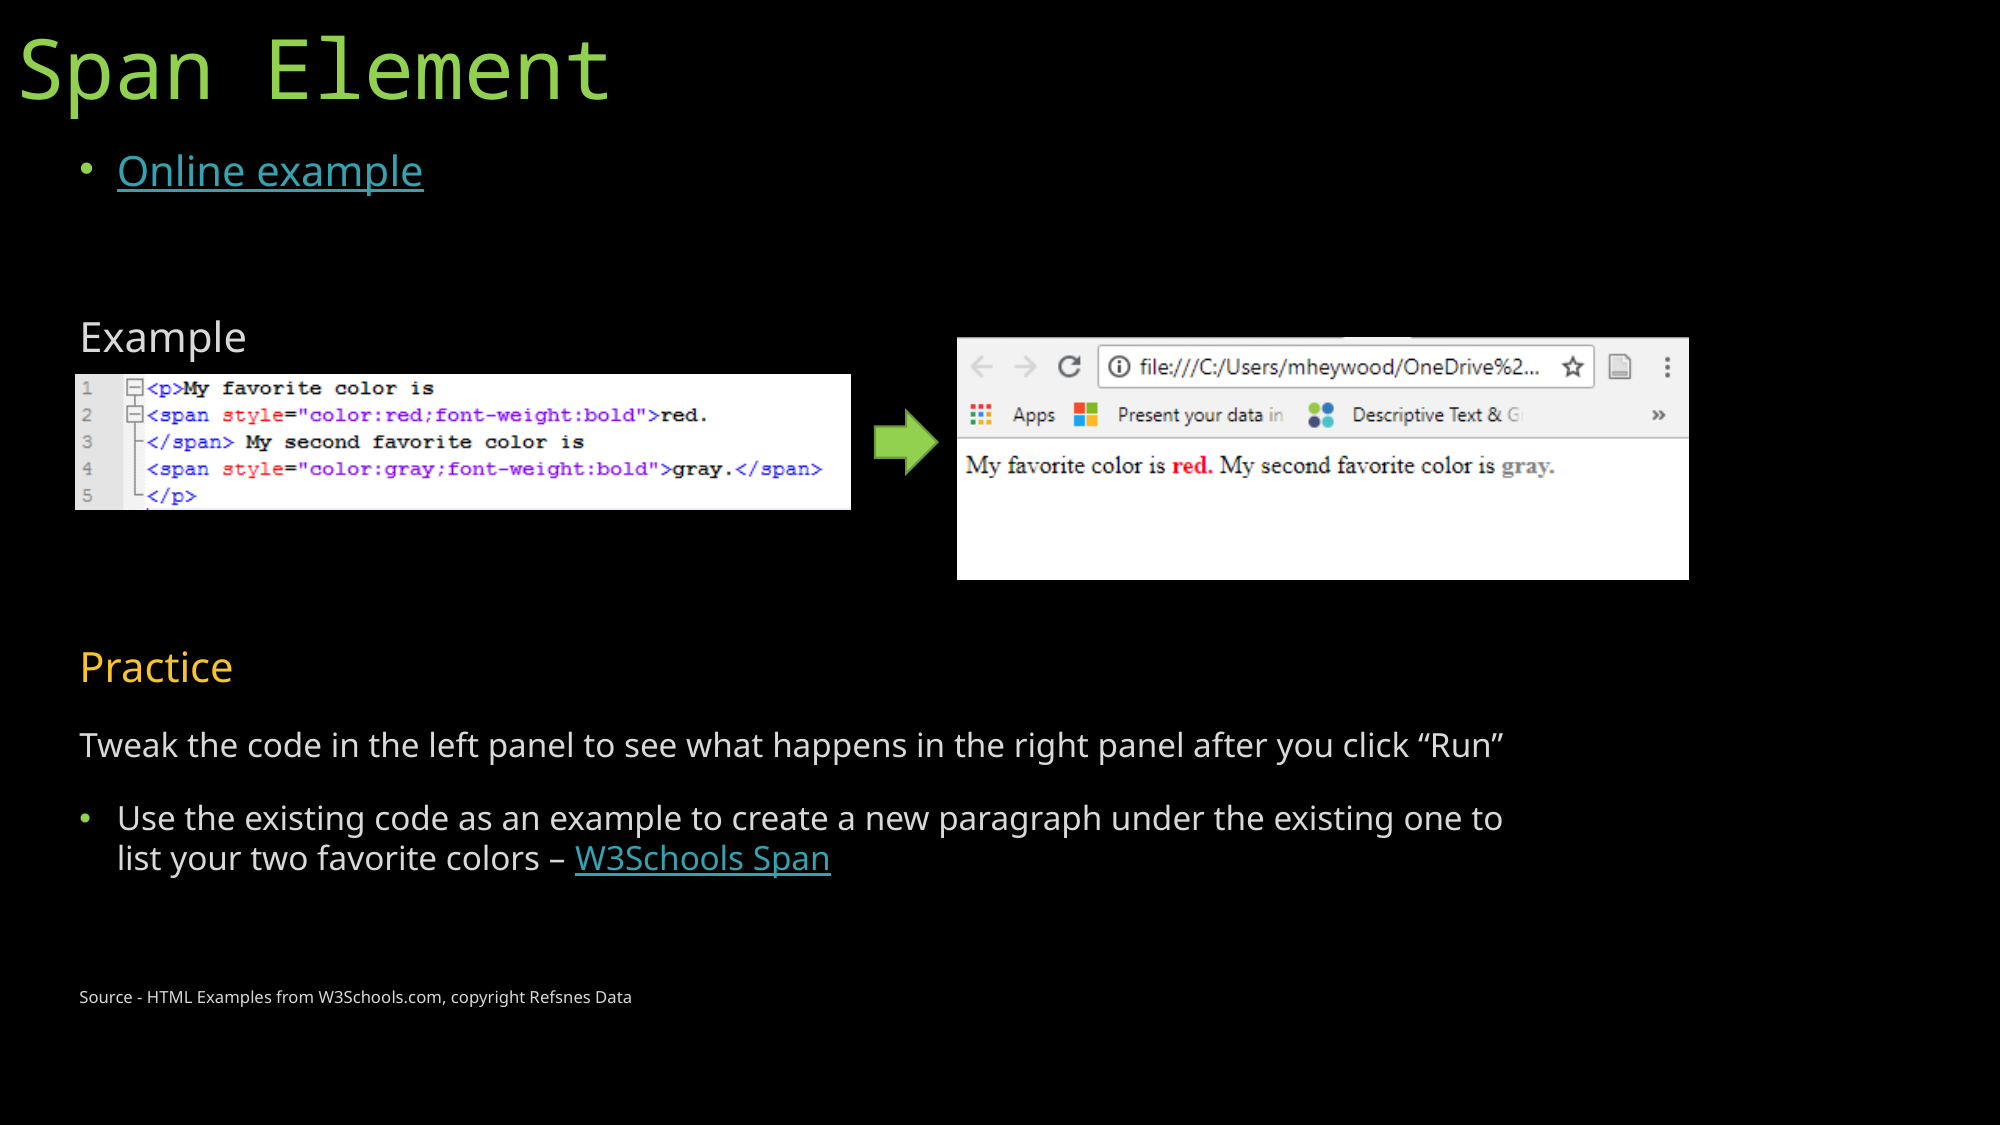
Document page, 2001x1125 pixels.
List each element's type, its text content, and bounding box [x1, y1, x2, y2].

title Span Element [0, 2, 1500, 125]
list Online example Example Practice Tweak the code in the left panel to see what happens in the right panel after you click “Run” Use the existing code as an example to create a new paragraph under the existing one to list your two favorite colors – W3Schools Span Source - HTML Examples from W3Schools.com, copyright Refsnes Data [64, 137, 1565, 1086]
picture [74, 374, 851, 510]
text_box [873, 408, 939, 476]
picture [957, 337, 1689, 580]
